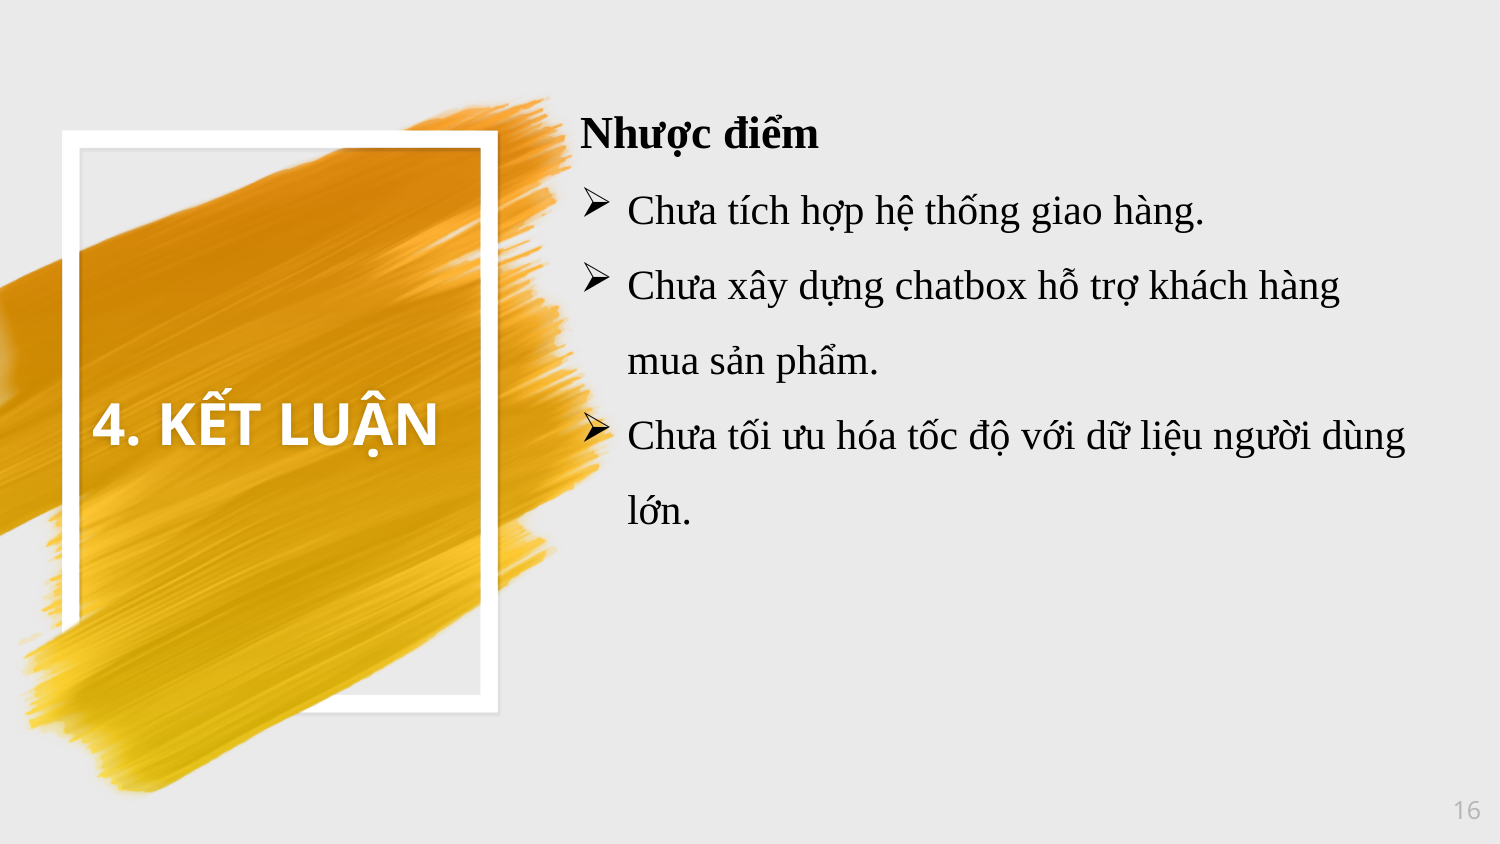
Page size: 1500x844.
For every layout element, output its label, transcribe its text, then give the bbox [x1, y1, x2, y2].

text_box Nhược điểm Chưa tích hợp hệ thống giao hàng. Chưa xây dựng chatbox hỗ trợ khách hàng mua sản phẩm. Chưa tối ưu hóa tốc độ với dữ liệu người dùng lớn. [565, 67, 1434, 812]
slide_number 16 [1391, 779, 1482, 844]
picture [0, 0, 1500, 844]
title 4. KẾT LUẬN [92, 148, 474, 695]
